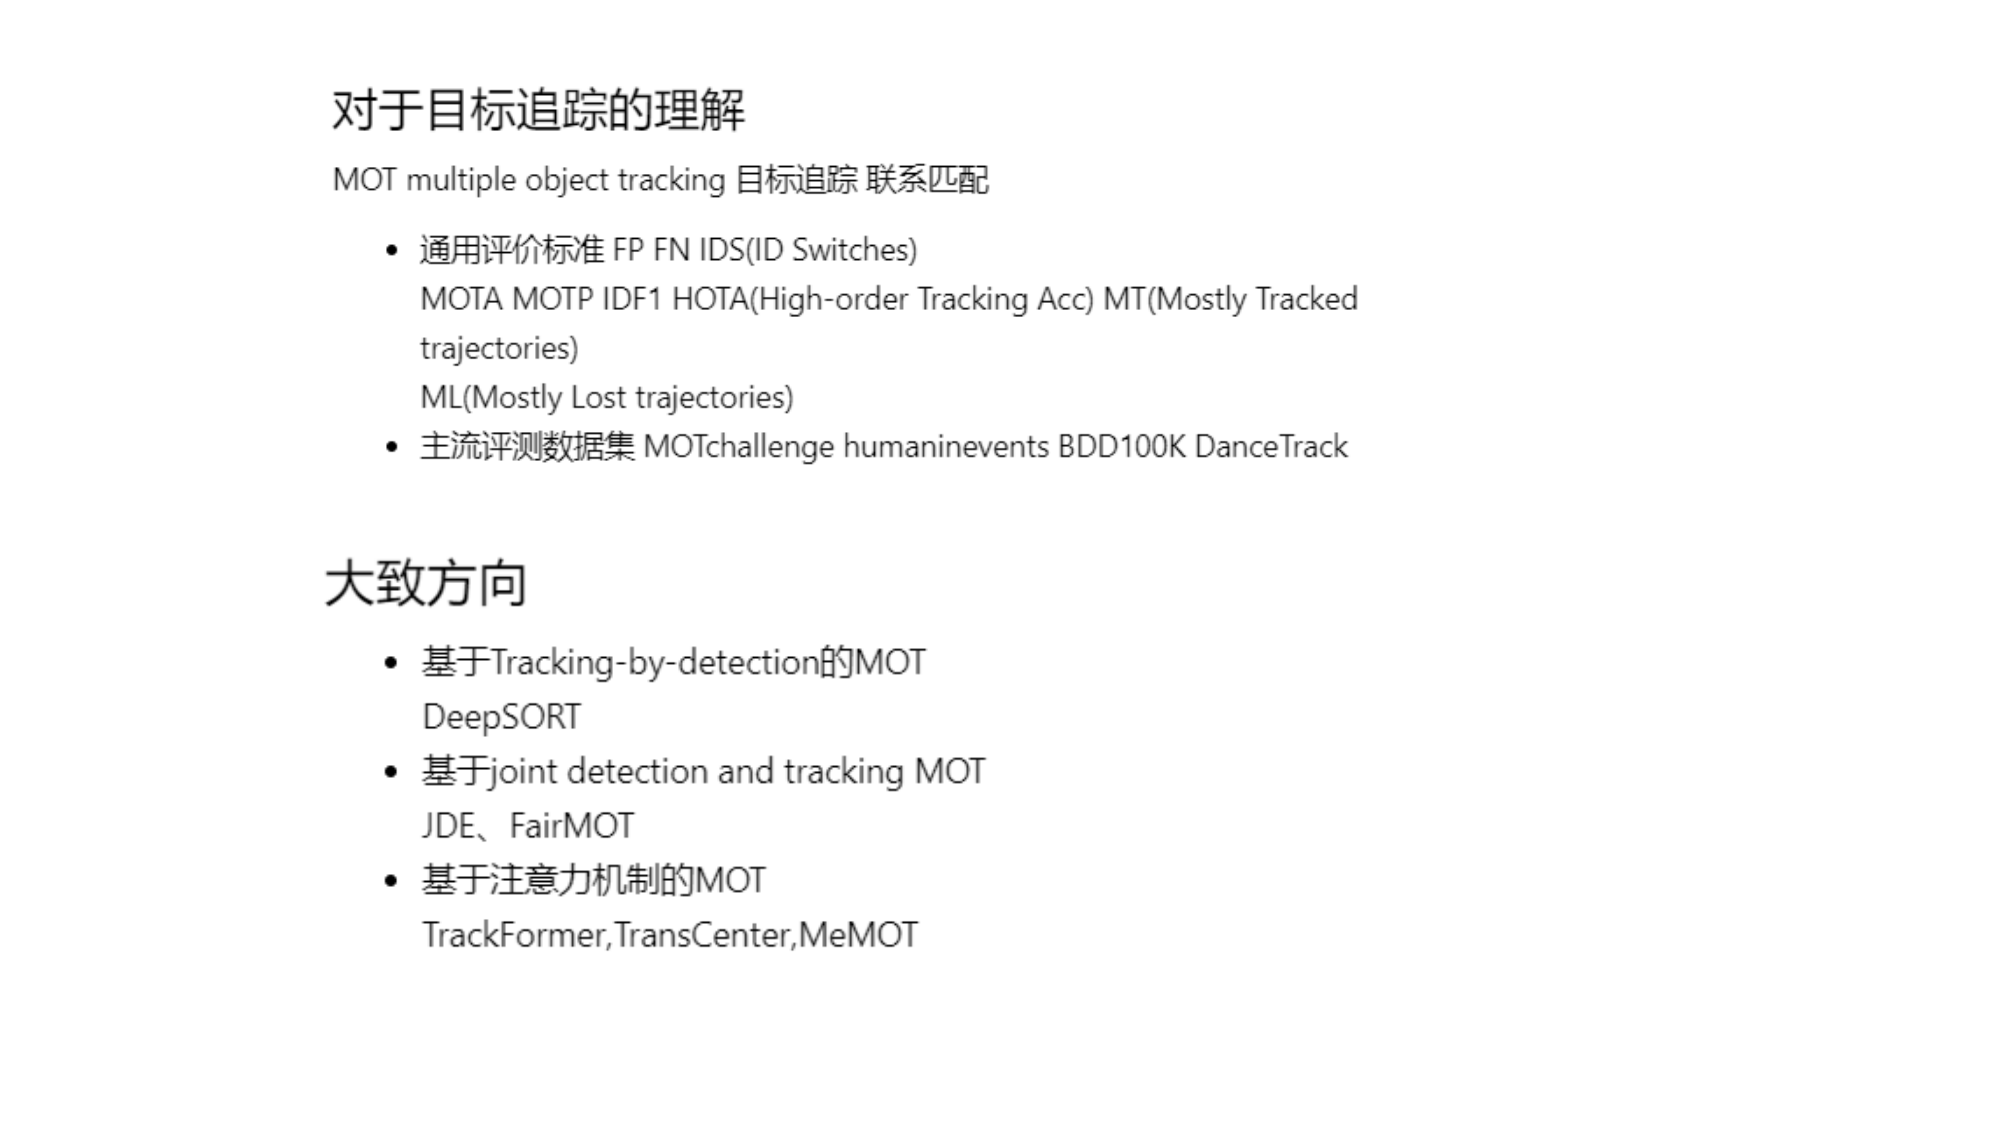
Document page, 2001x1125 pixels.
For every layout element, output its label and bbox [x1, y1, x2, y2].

picture [224, 546, 1317, 992]
picture [266, 73, 1410, 489]
